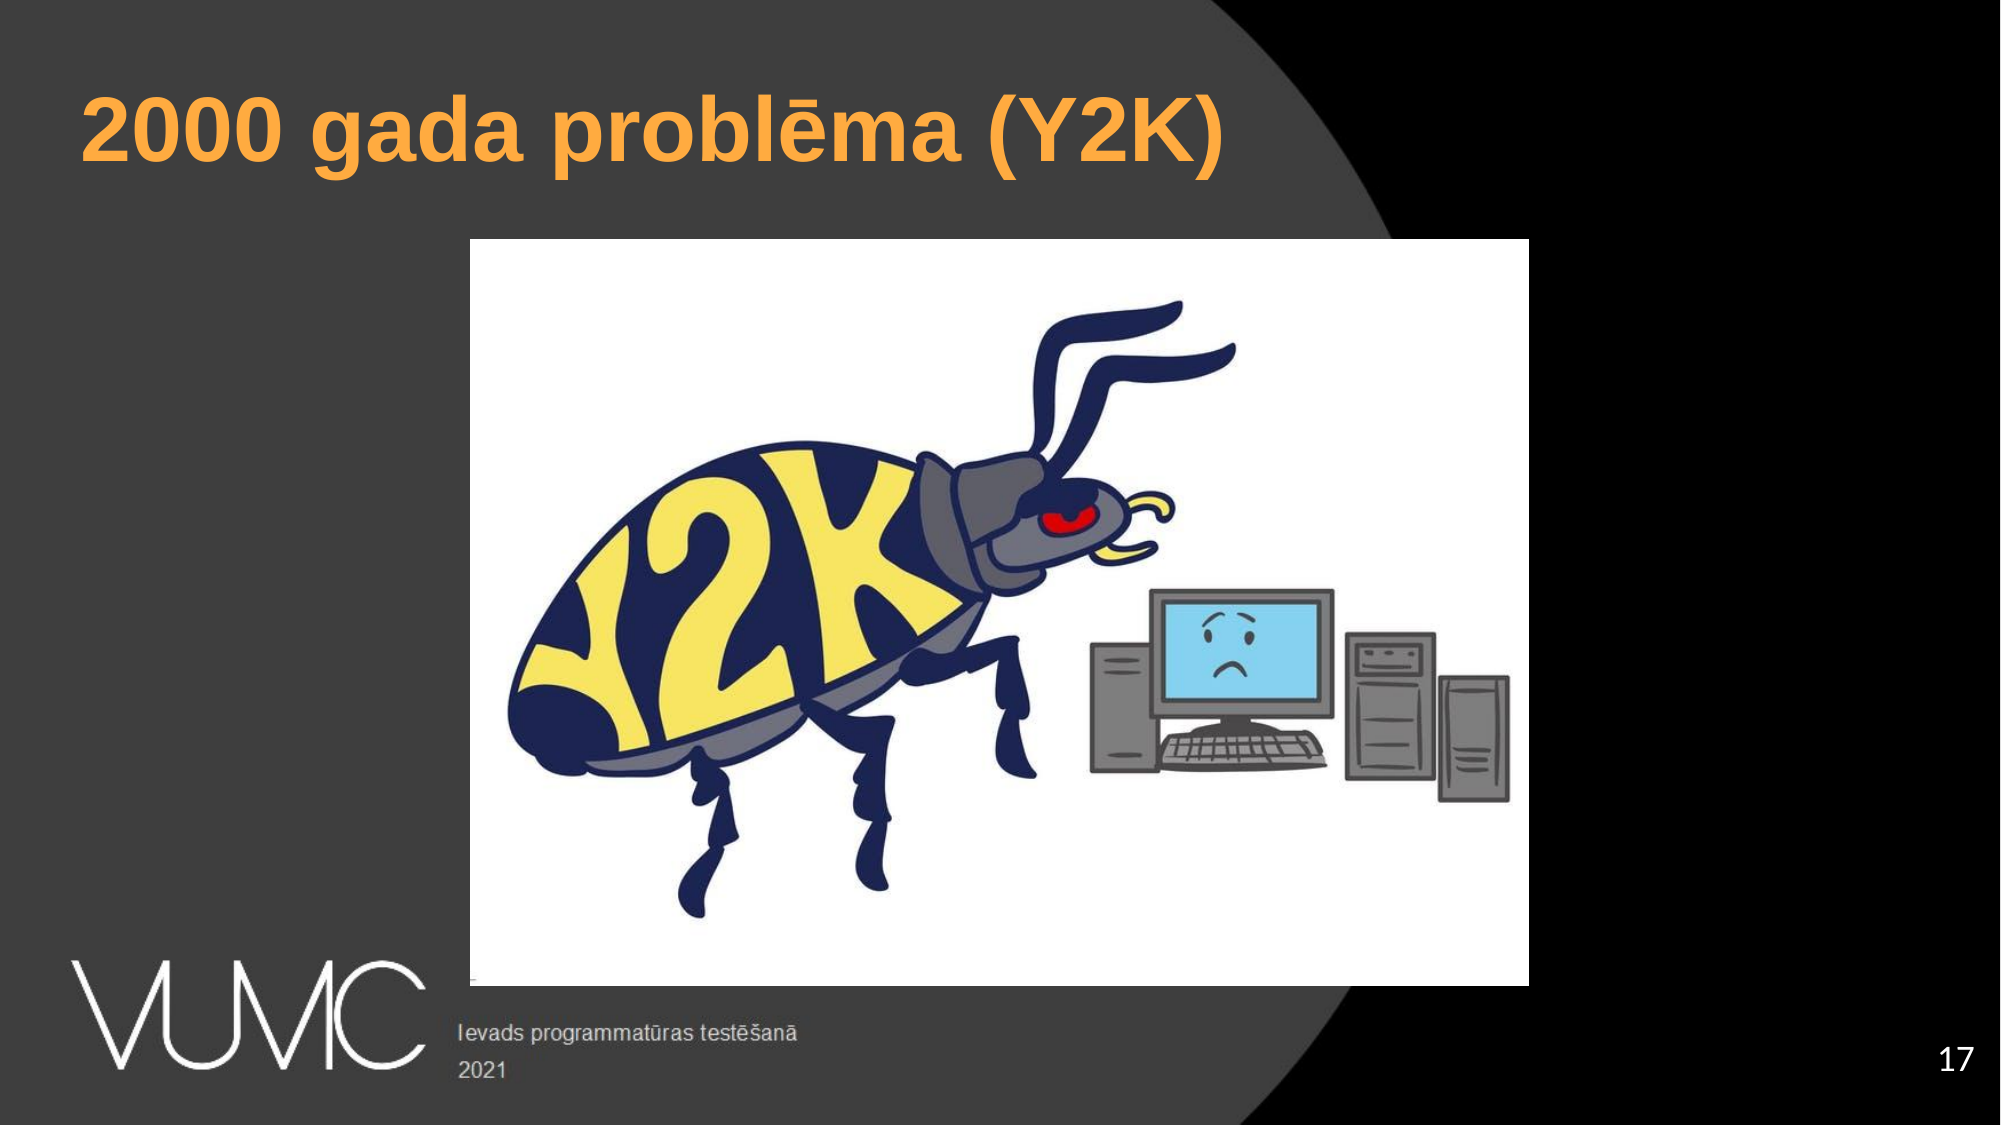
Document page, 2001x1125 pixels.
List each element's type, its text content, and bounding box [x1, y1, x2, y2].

text_box 2000 gada problēma (Y2K) [65, 74, 1955, 176]
picture [0, 0, 2001, 1125]
text_box ‹#› [1911, 1026, 2000, 1087]
